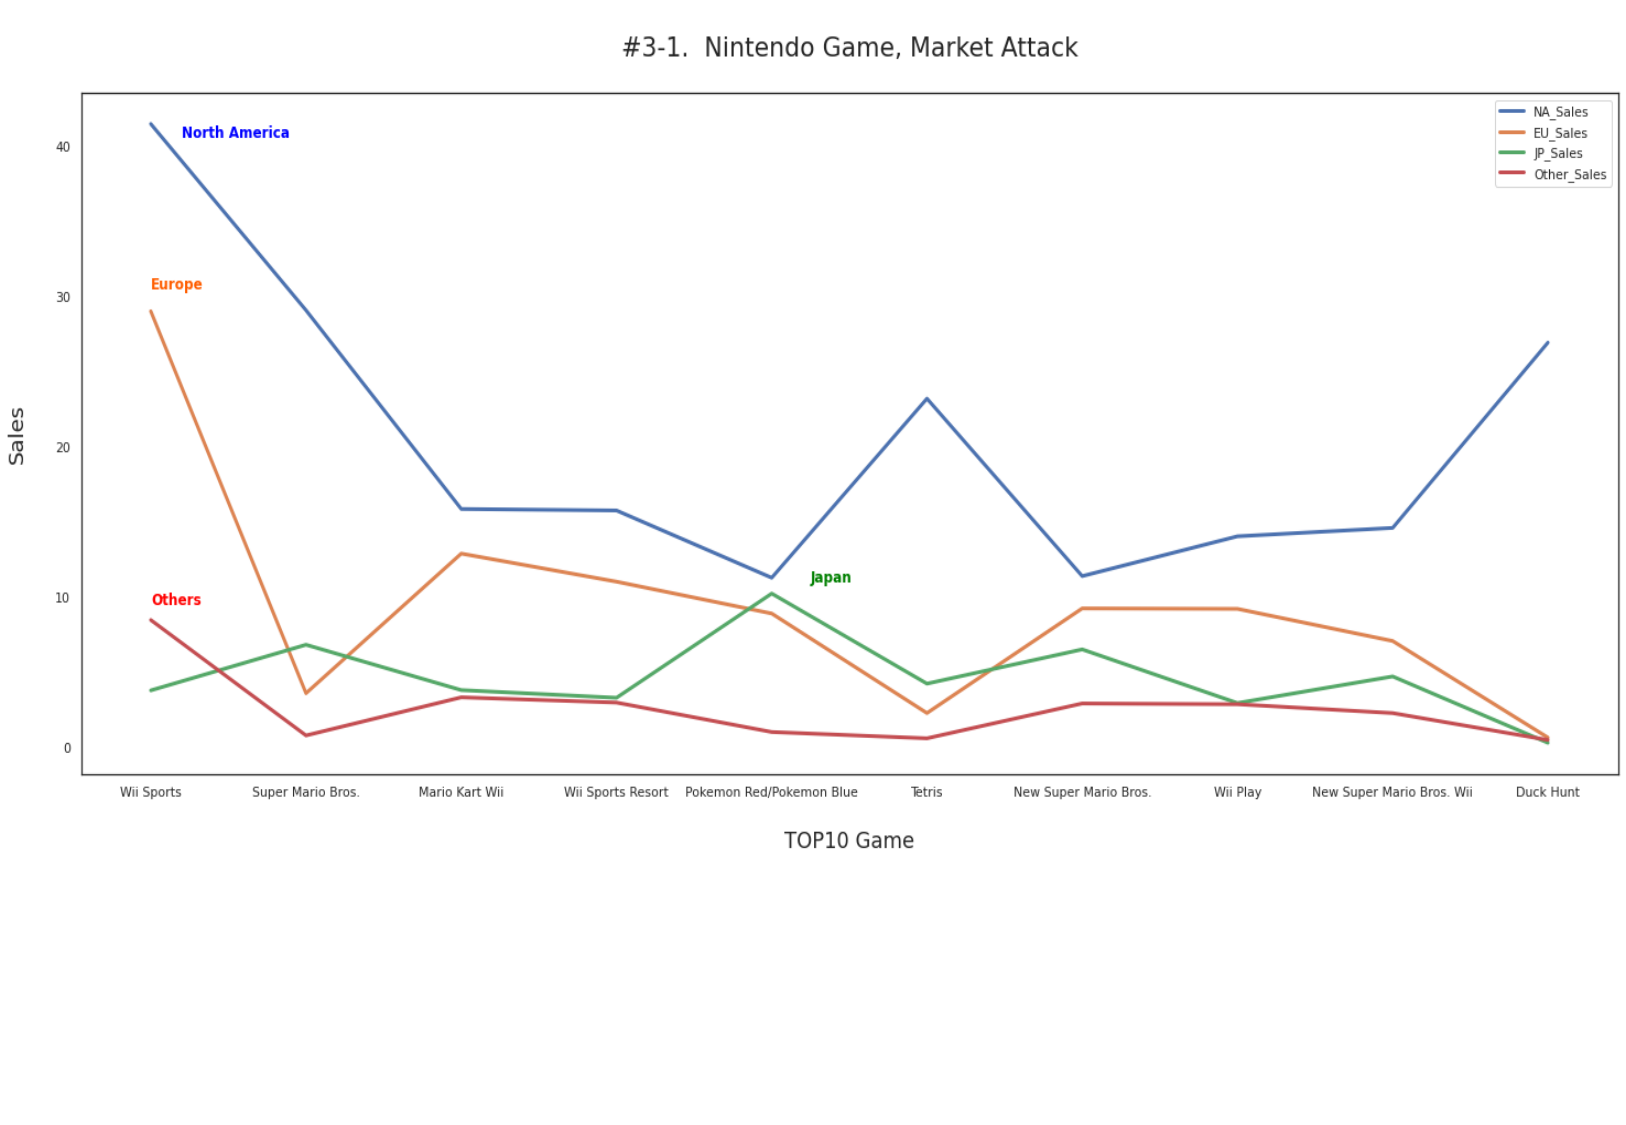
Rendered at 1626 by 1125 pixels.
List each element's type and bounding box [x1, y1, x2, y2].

picture [0, 0, 1625, 888]
